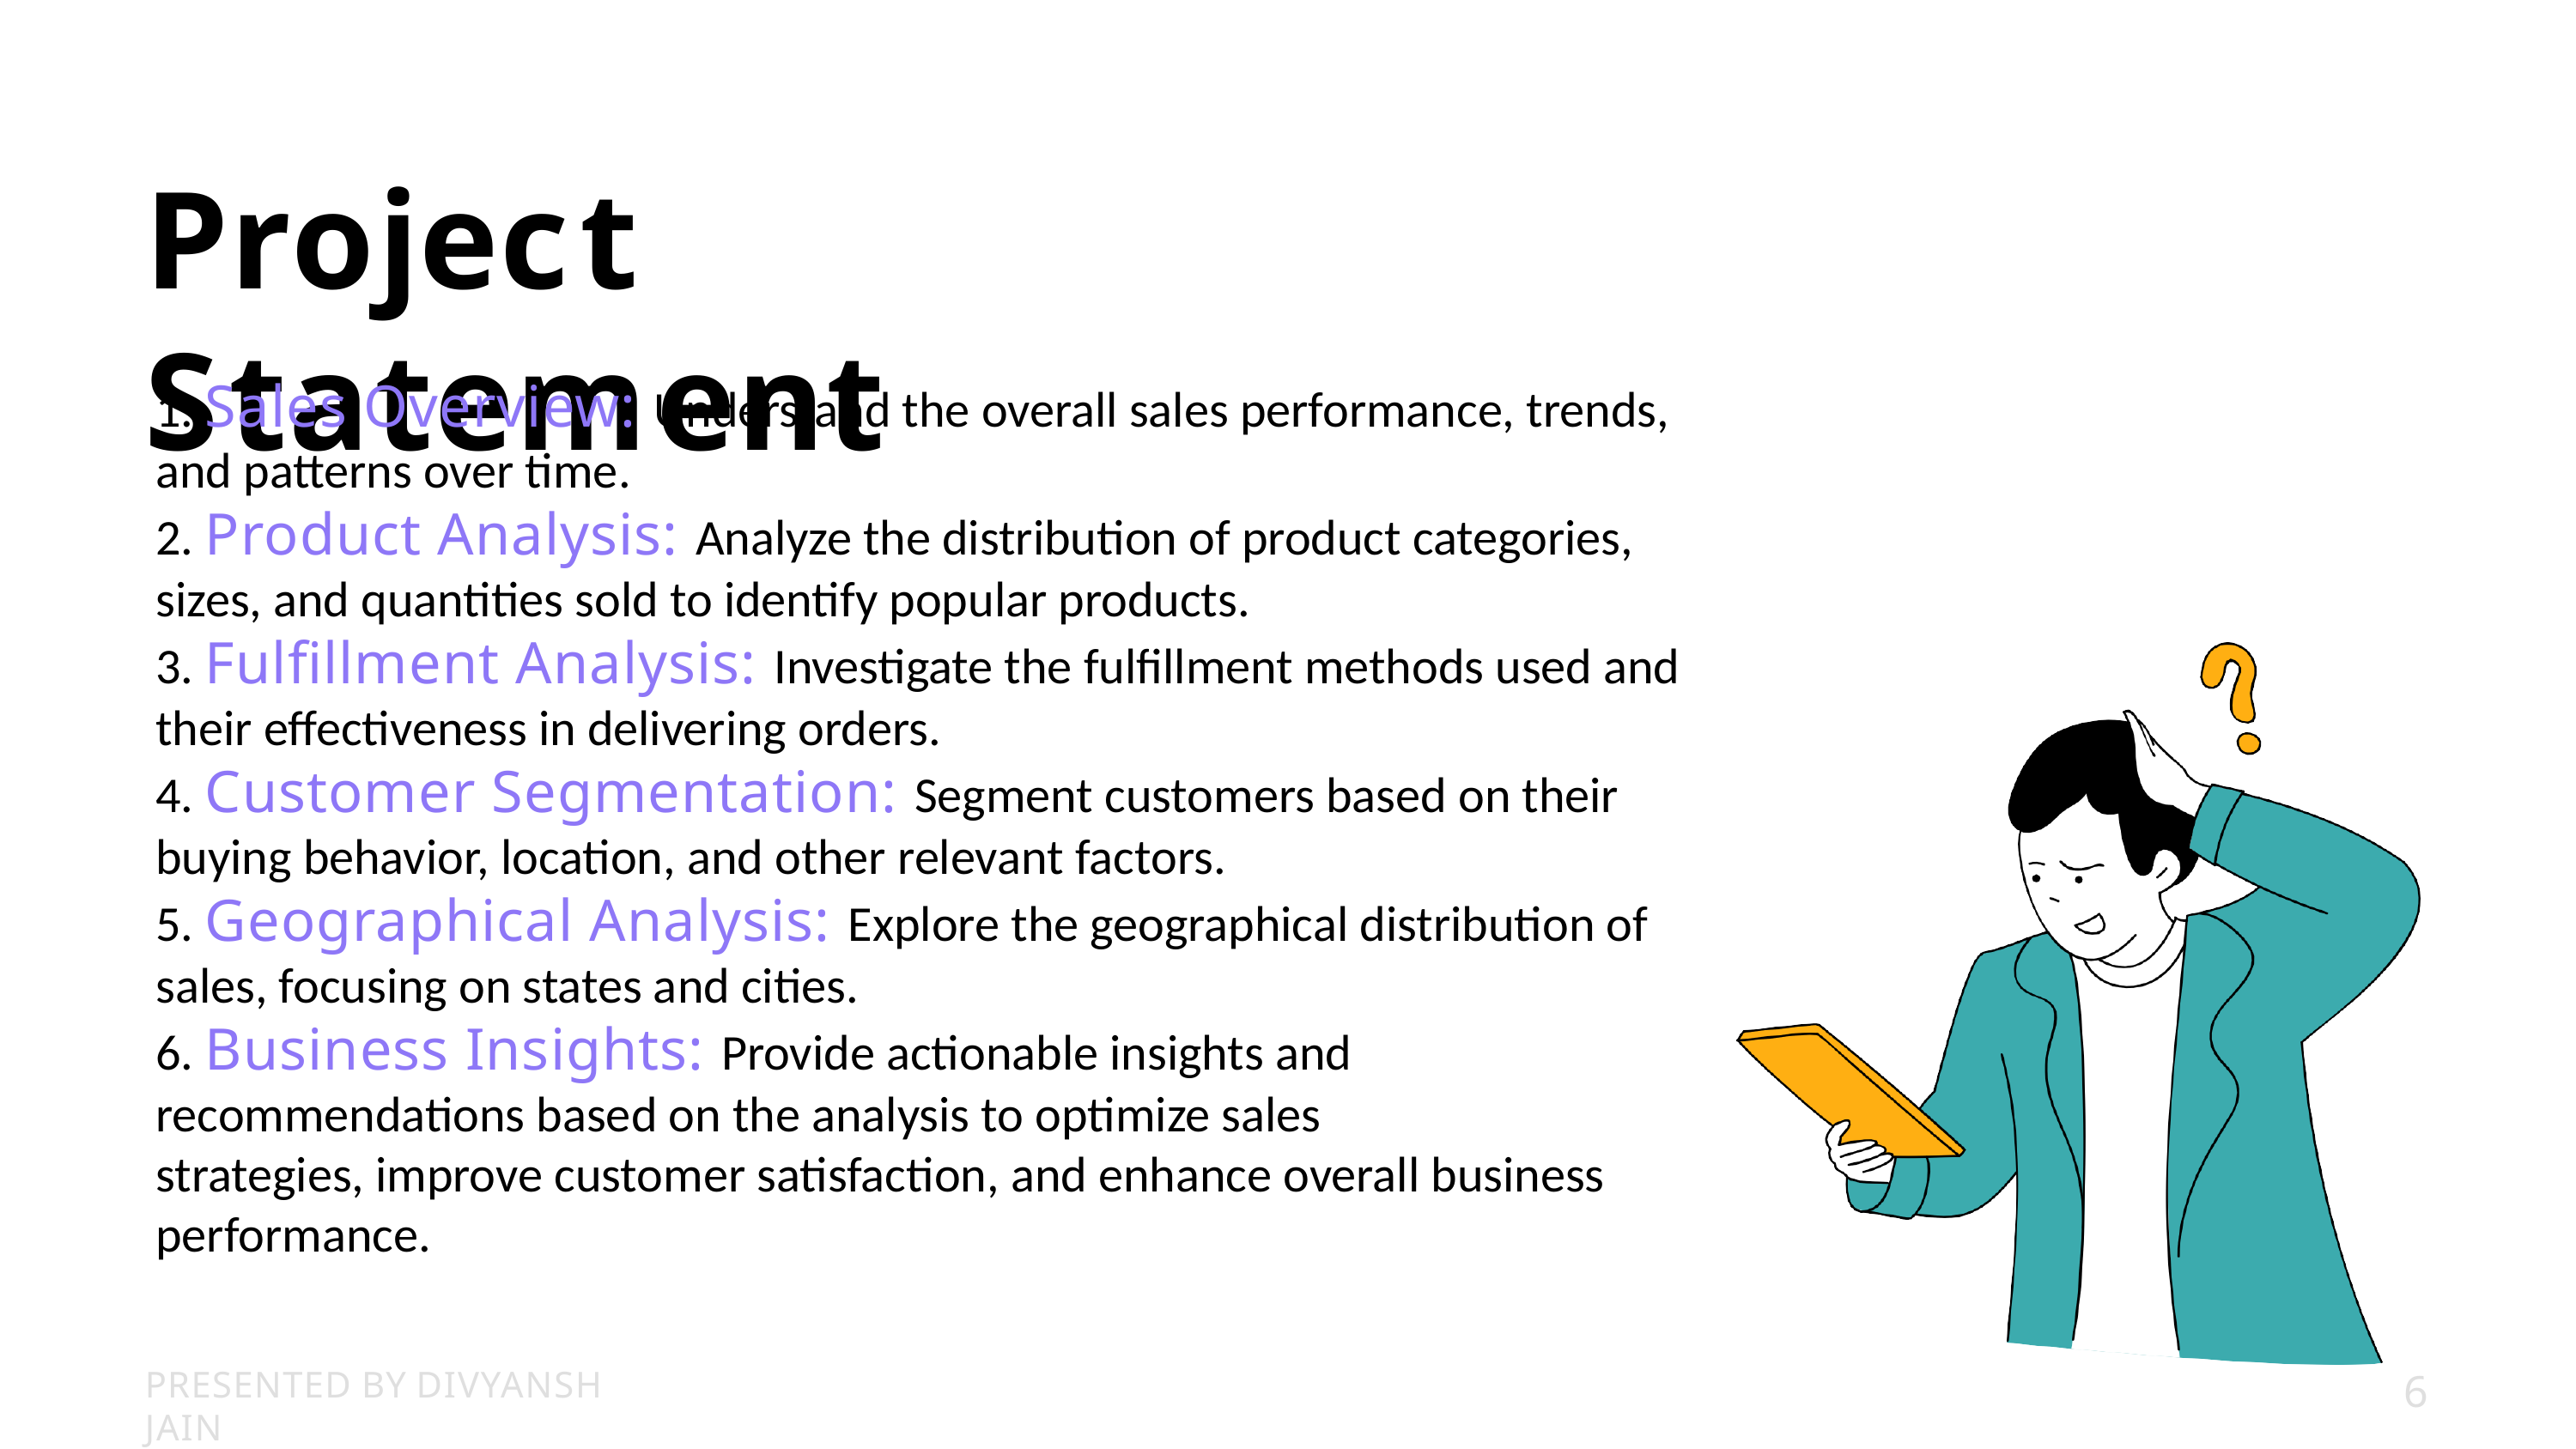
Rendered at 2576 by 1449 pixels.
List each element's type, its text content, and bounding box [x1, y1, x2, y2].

title Project Statement [143, 153, 1321, 362]
footer PRESENTED BY DIVYANSH JAIN [143, 1361, 686, 1449]
text_box 1. Sales Overview: Understand the overall sales performance, trends, and patterns over time. 2. Product Analysis: Analyze the distribution of product categories, sizes, and quantities sold to identify popular products. 3. Fulfillment Analysis: Investigate the fulfillment methods used and their effectiveness in delivering orders. 4. Customer Segmentation: Segment customers based on their buying behavior, location, and other relevant factors. 5. Geographical Analysis: Explore the geographical distribution of sales, focusing on states and cities. 6. Business Insights: Provide actionable insights and recommendations based on the analysis to optimize sales strategies, improve customer satisfaction, and enhance overall business performance. [143, 362, 1696, 1269]
picture [1736, 642, 2421, 1365]
slide_number 6 [2389, 1362, 2437, 1449]
